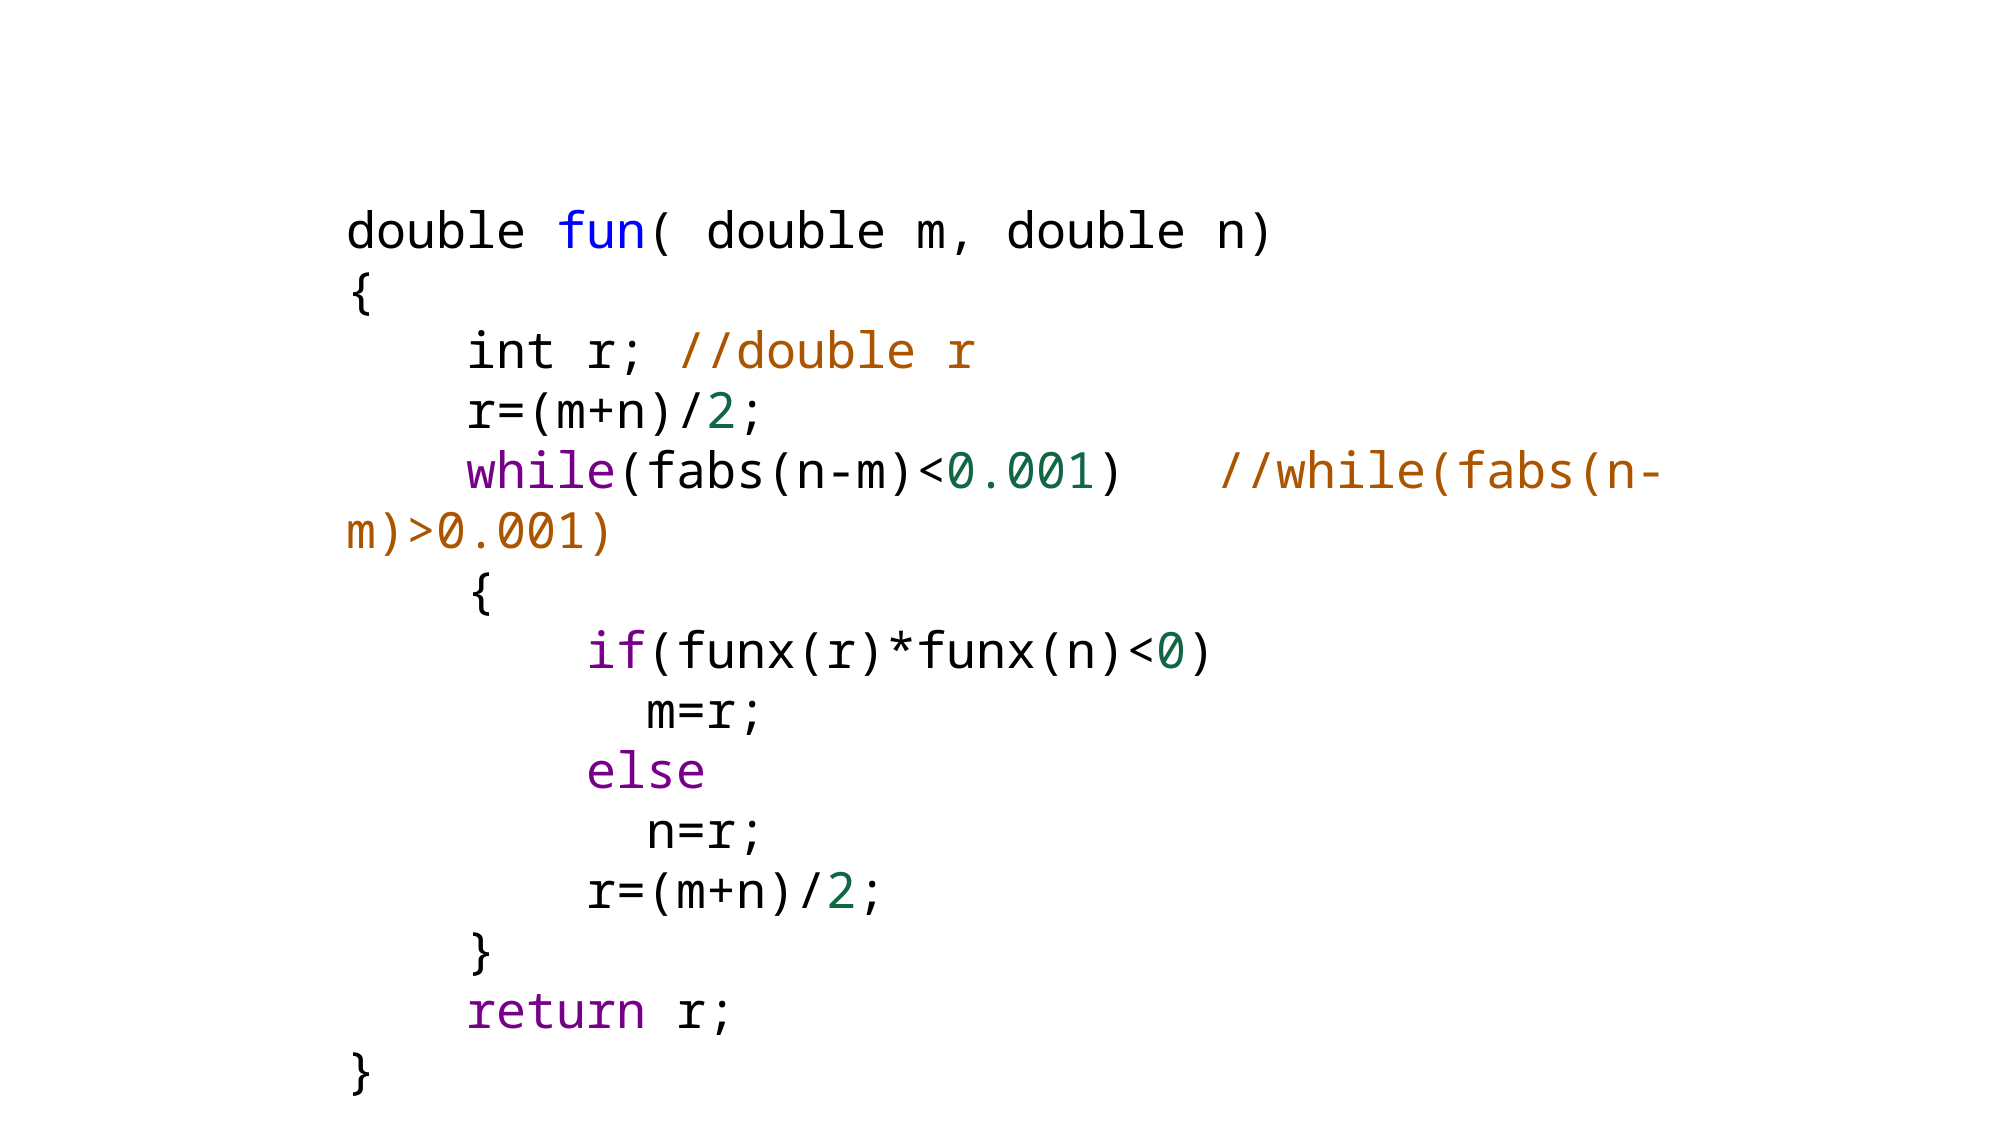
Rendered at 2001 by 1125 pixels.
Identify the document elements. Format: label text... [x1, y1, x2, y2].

text_box double fun( double m, double n) { int r; //double r r=(m+n)/2; while(fabs(n‐m)<0.001) //while(fabs(n‐m)>0.001) { if(funx(r)*funx(n)<0) m=r; else n=r; r=(m+n)/2; } return r; } [331, 191, 1812, 1107]
